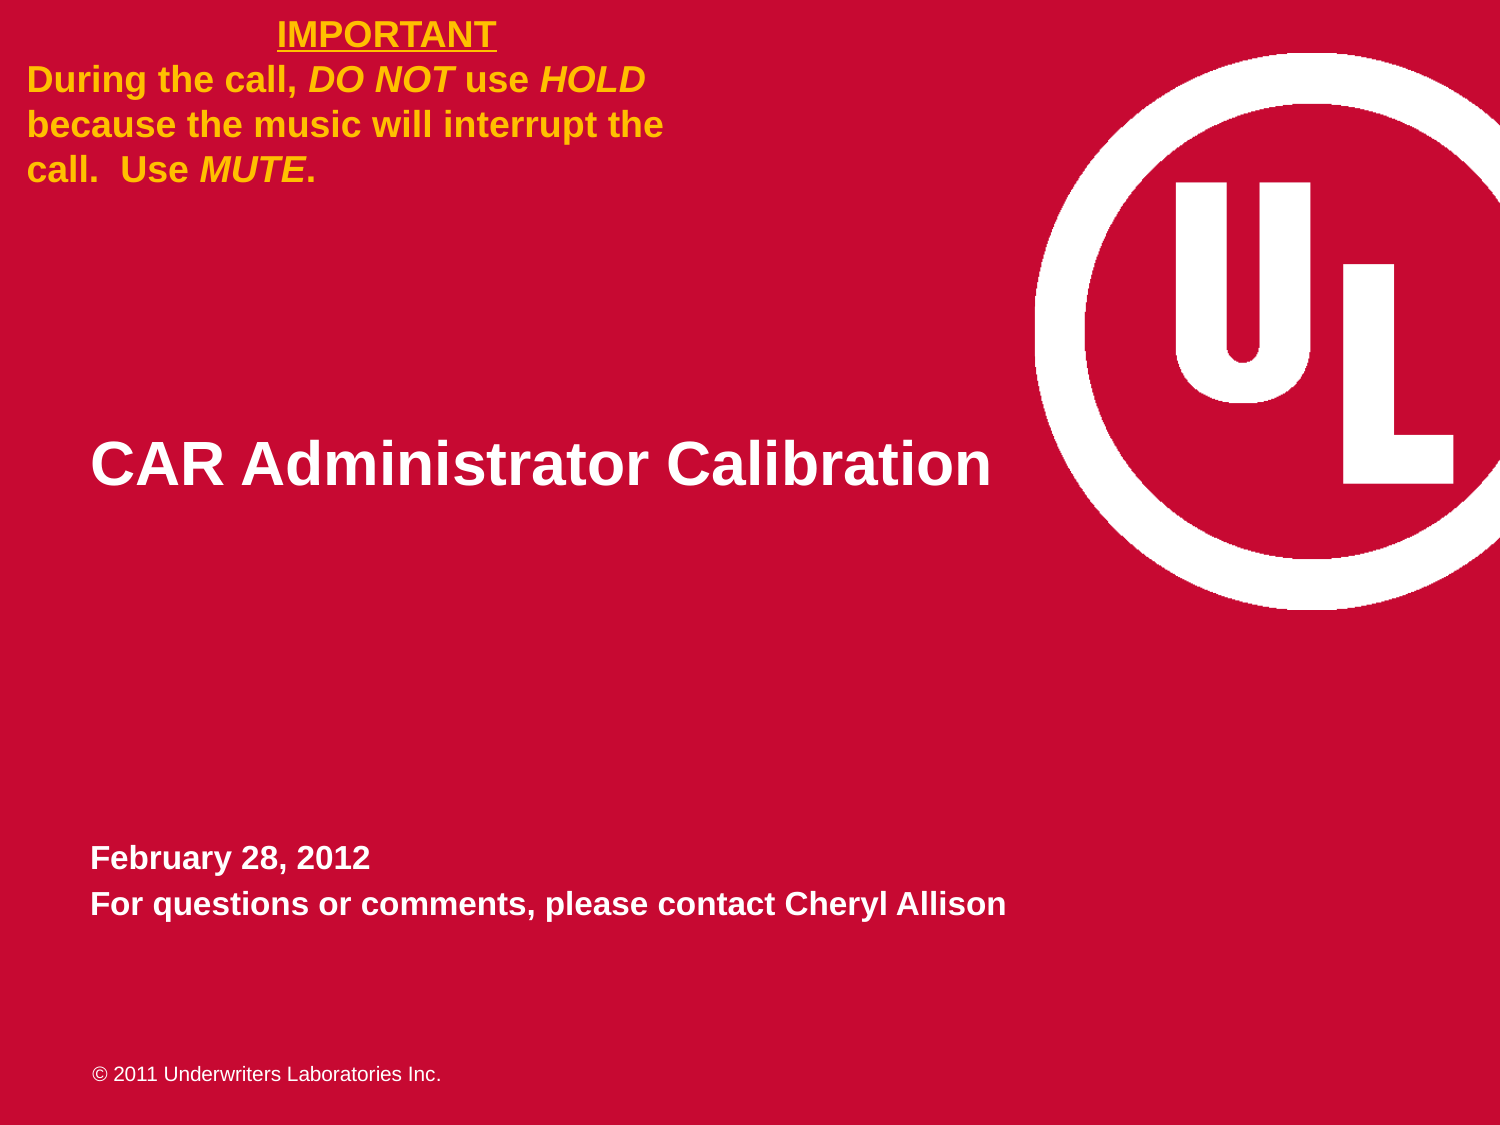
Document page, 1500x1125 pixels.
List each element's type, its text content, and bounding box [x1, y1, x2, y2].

picture [1034, 53, 1500, 610]
title CAR Administrator Calibration [75, 415, 1034, 646]
text_box IMPORTANT During the call, DO NOT use HOLD because the music will interrupt the call. Use MUTE. [11, 3, 762, 198]
subtitle February 28, 2012 For questions or comments, please contact Cheryl Allison [75, 828, 1034, 941]
